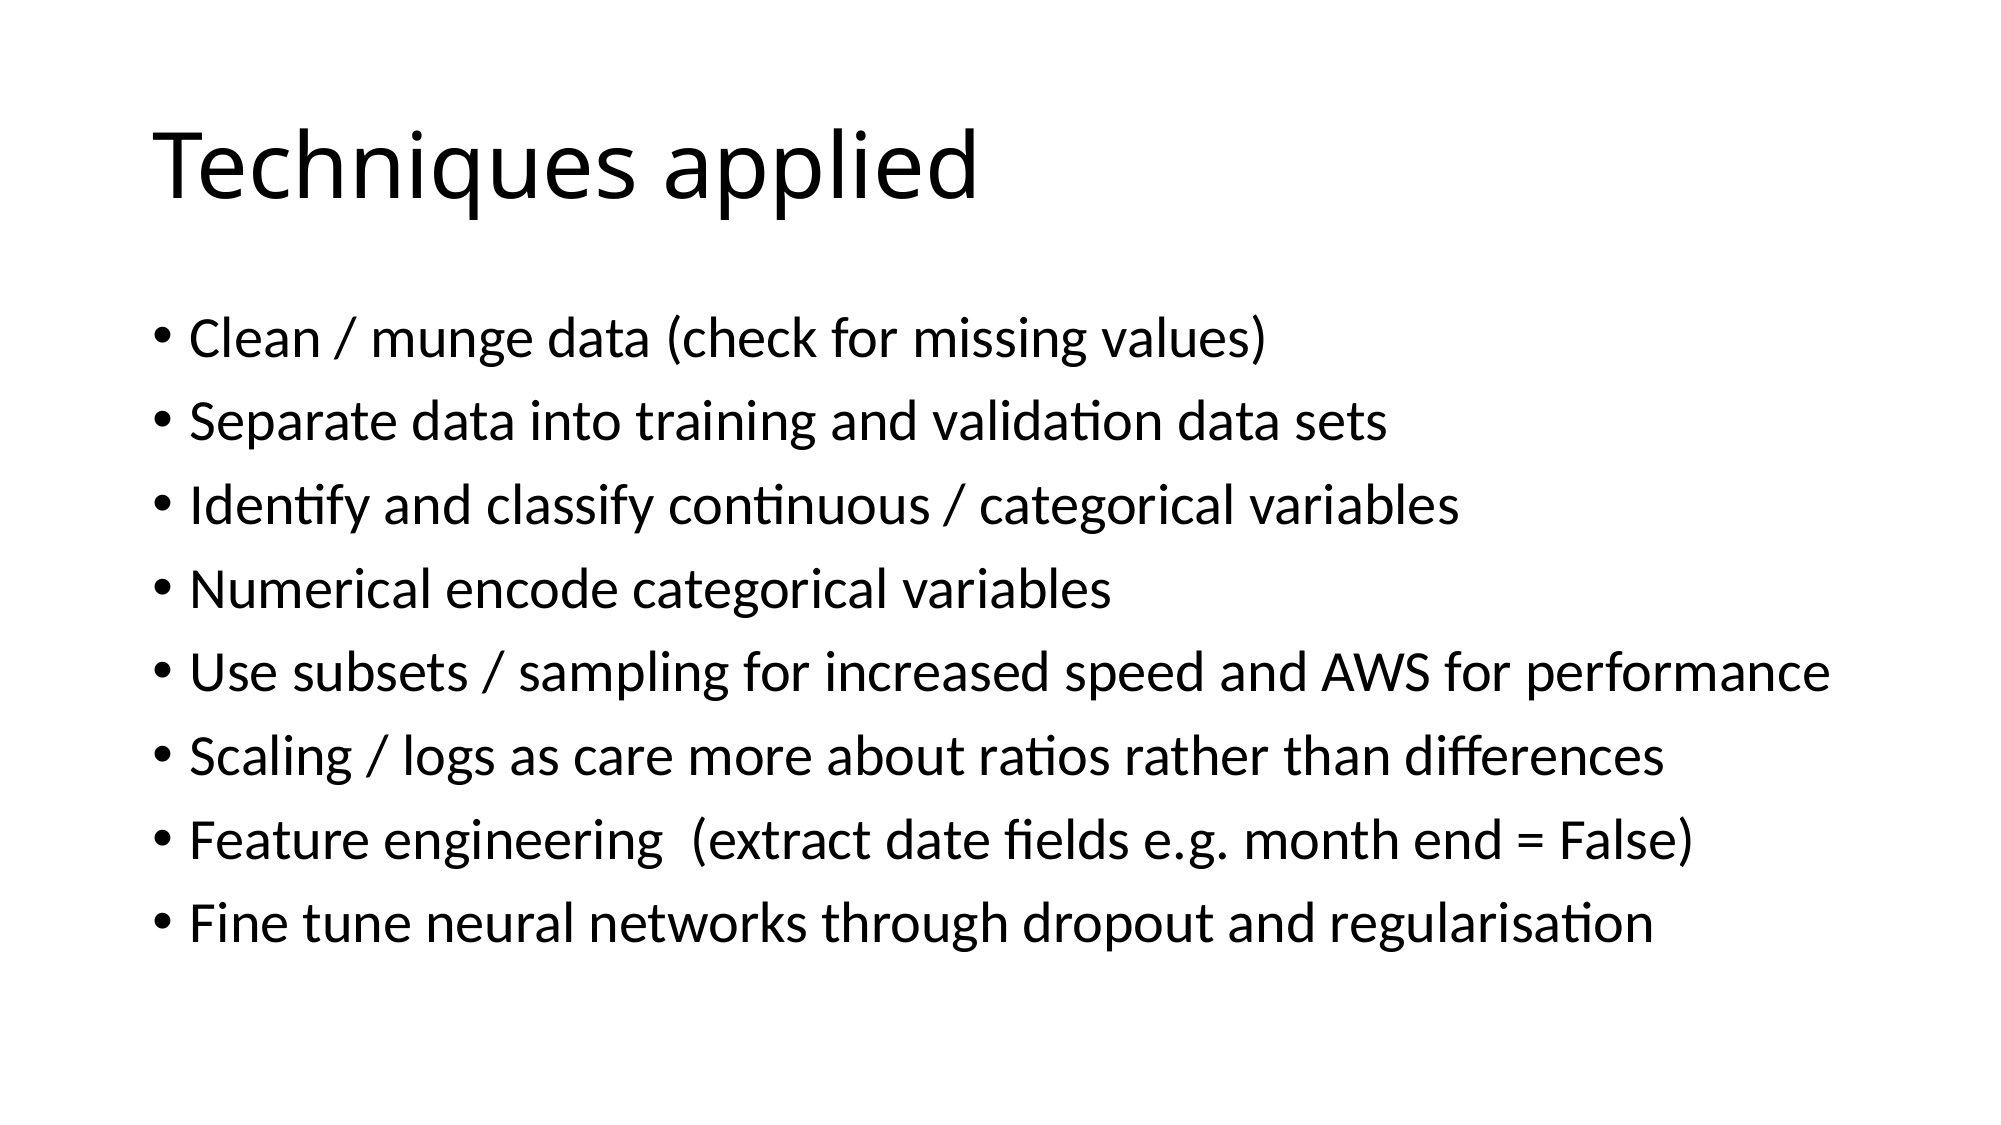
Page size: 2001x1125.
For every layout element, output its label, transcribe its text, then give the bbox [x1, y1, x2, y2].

title Techniques applied [137, 59, 1863, 278]
list Clean / munge data (check for missing values) Separate data into training and validation data sets Identify and classify continuous / categorical variables Numerical encode categorical variables Use subsets / sampling for increased speed and AWS for performance Scaling / logs as care more about ratios rather than differences Feature engineering (extract date fields e.g. month end = False) Fine tune neural networks through dropout and regularisation [137, 299, 1863, 1014]
